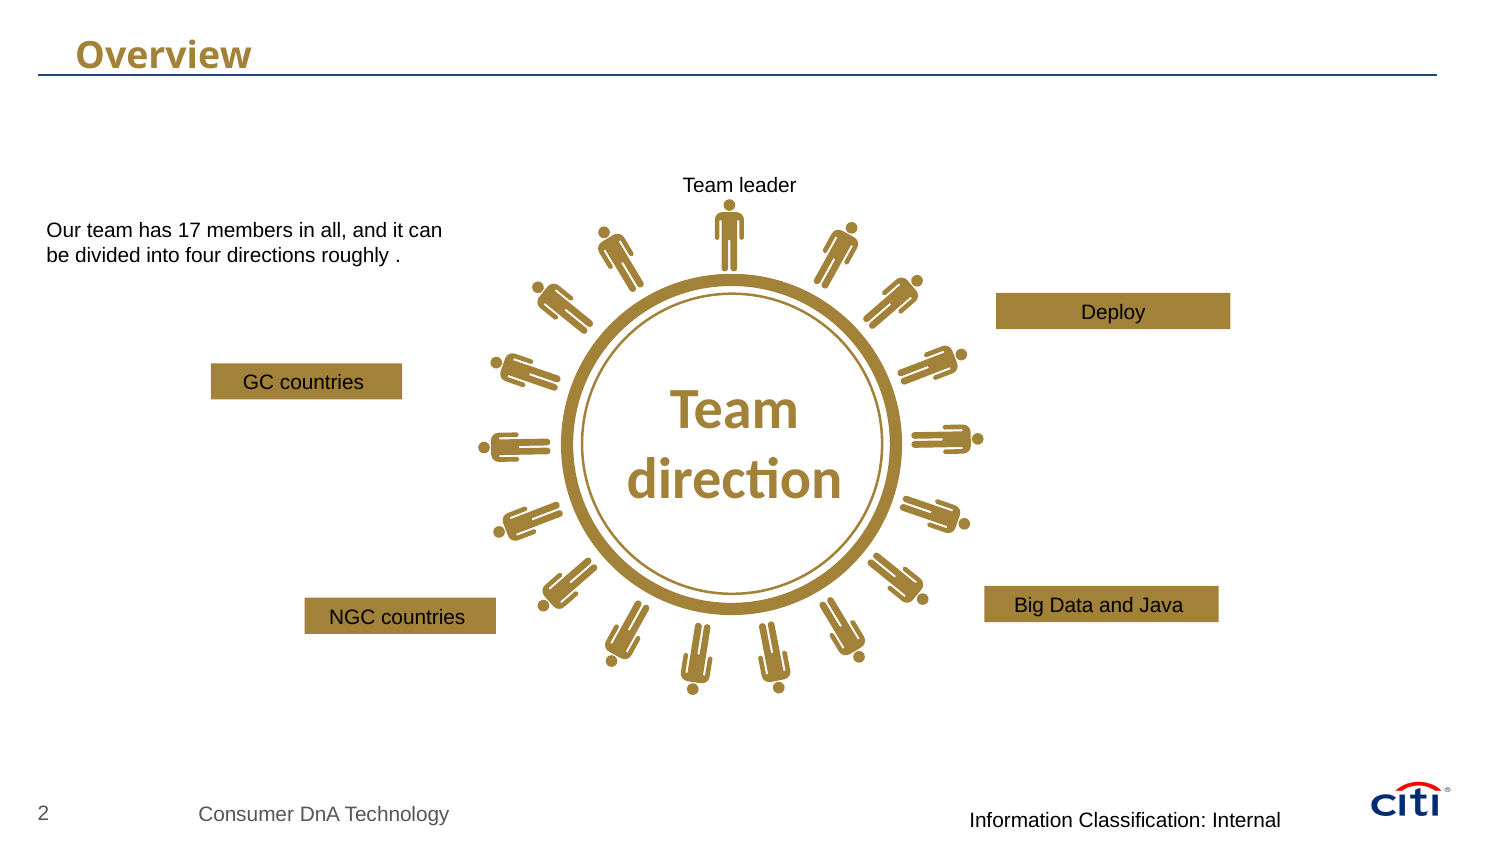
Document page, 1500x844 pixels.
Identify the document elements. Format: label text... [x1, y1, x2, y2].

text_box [879, 264, 909, 338]
text_box Team leader [667, 164, 821, 204]
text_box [906, 543, 914, 617]
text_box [499, 410, 530, 484]
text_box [758, 624, 788, 695]
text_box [920, 477, 951, 551]
text_box Our team has 17 members in all, and it can be divided into four directions roughly . [35, 210, 481, 273]
picture [1367, 779, 1453, 819]
text_box GC countries [210, 363, 403, 400]
text_box Deploy [996, 292, 1231, 330]
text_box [560, 273, 903, 616]
text_box Overview [60, 23, 267, 84]
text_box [932, 403, 963, 476]
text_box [509, 336, 540, 409]
text_box Big Data and Java [984, 585, 1219, 623]
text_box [512, 484, 543, 558]
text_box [682, 624, 713, 696]
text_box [714, 198, 745, 272]
text_box NGC countries [304, 597, 496, 634]
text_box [551, 549, 560, 623]
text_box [828, 624, 859, 668]
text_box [604, 221, 635, 272]
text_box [546, 269, 577, 343]
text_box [822, 218, 852, 272]
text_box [611, 624, 641, 671]
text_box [918, 328, 948, 402]
